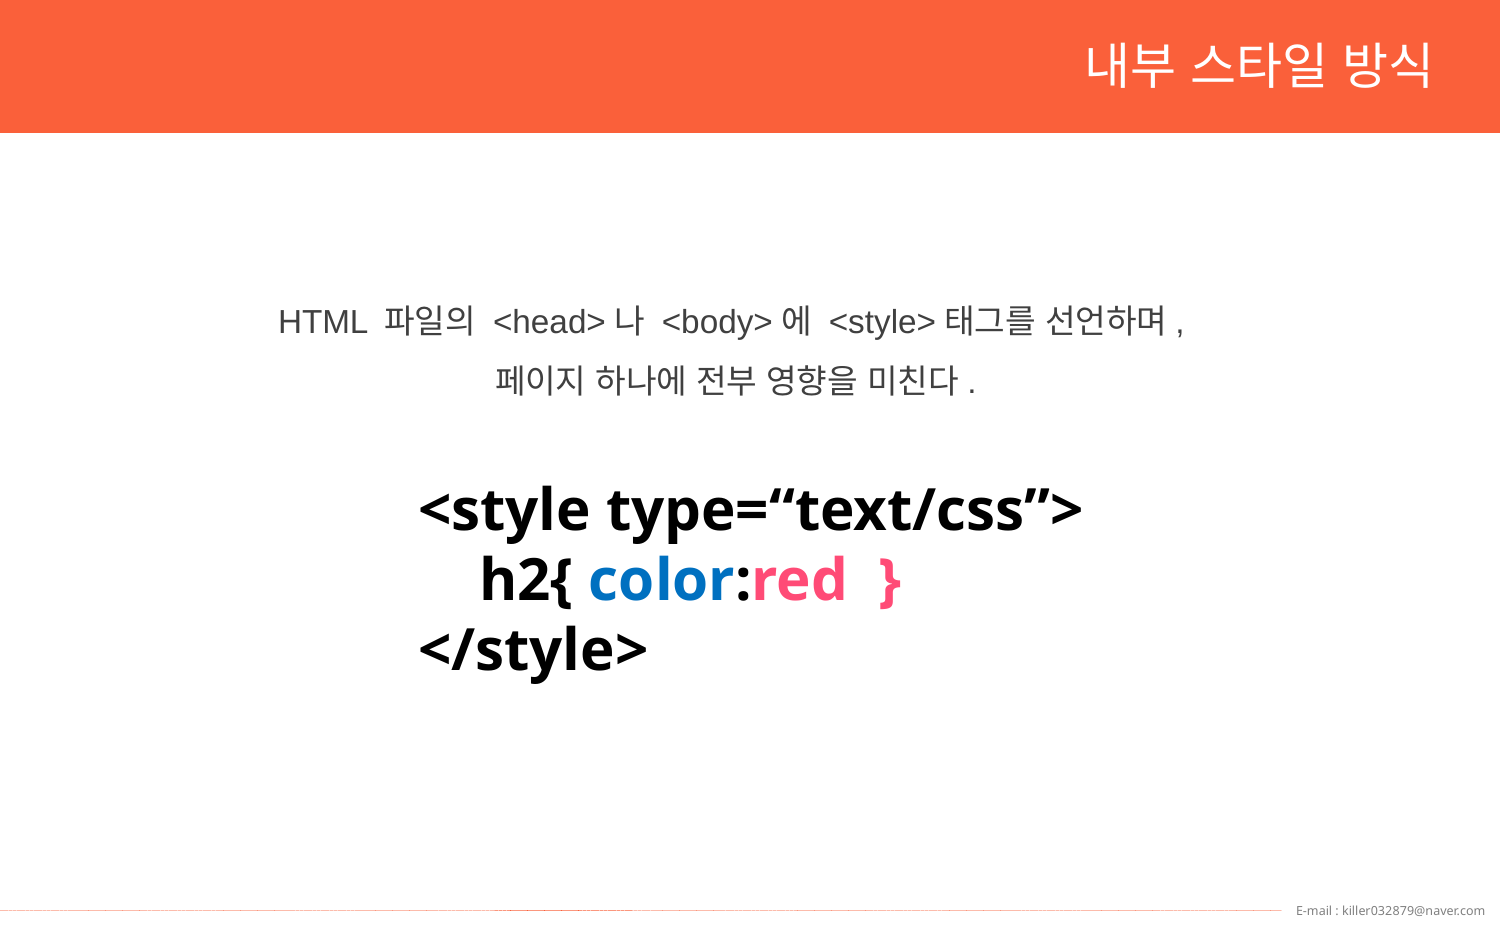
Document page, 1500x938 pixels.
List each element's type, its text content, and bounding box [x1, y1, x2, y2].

text_box 내부 스타일 방식 [1069, 27, 1449, 103]
text_box <style type=“text/css”> h2{ color:red } </style> [403, 464, 1100, 690]
text_box HTML 파일의 <head>나 <body>에 <style>태그를 선언하며, 페이지 하나에 전부 영향을 미친다. [263, 272, 1209, 408]
picture [0, 133, 1500, 938]
